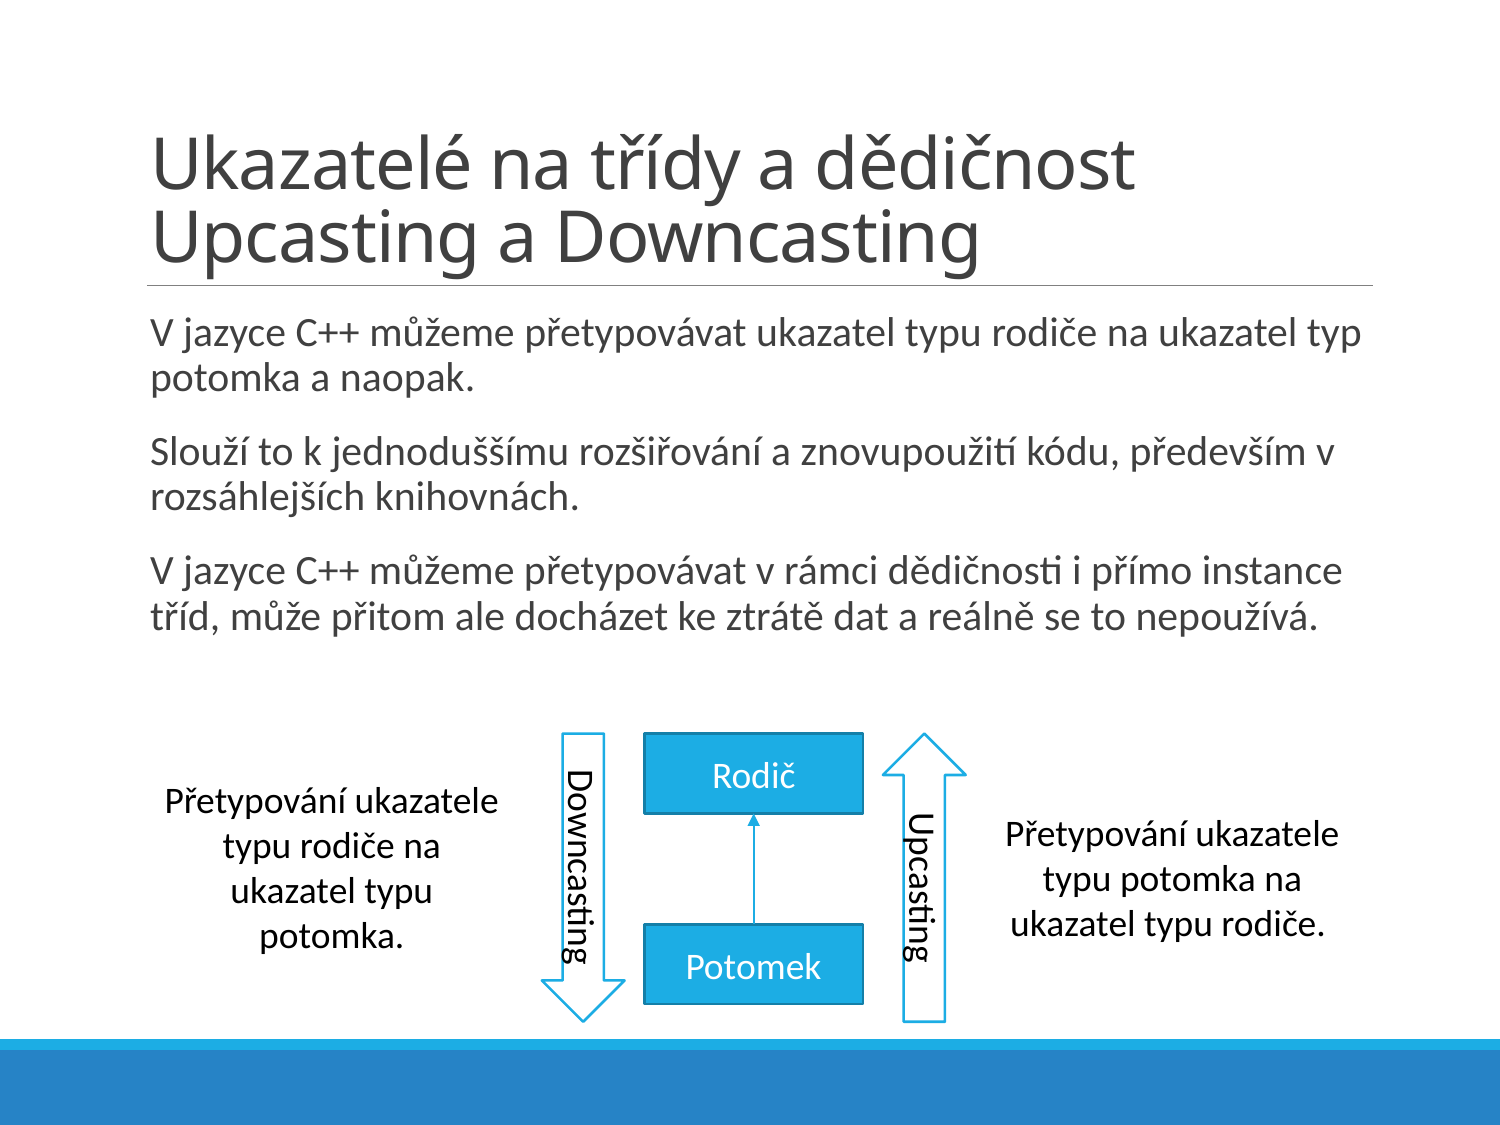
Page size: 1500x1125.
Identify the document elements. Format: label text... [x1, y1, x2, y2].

text_box Přetypování ukazatele typu potomka na ukazatel typu rodiče. [973, 801, 1373, 952]
list V jazyce C++ můžeme přetypovávat ukazatel typu rodiče na ukazatel typ potomka a naopak. Slouží to k jednoduššímu rozšiřování a znovupoužití kódu, především v rozsáhlejších knihovnách. V jazyce C++ můžeme přetypovávat v rámci dědičnosti i přímo instance tříd, může přitom ale docházet ke ztrátě dat a reálně se to nepoužívá. [135, 302, 1373, 716]
title Ukazatelé na třídy a dědičnost Upcasting a Downcasting [135, 47, 1373, 285]
text_box Přetypování ukazatele typu rodiče na ukazatel typu potomka. [141, 768, 522, 964]
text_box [541, 733, 967, 1023]
